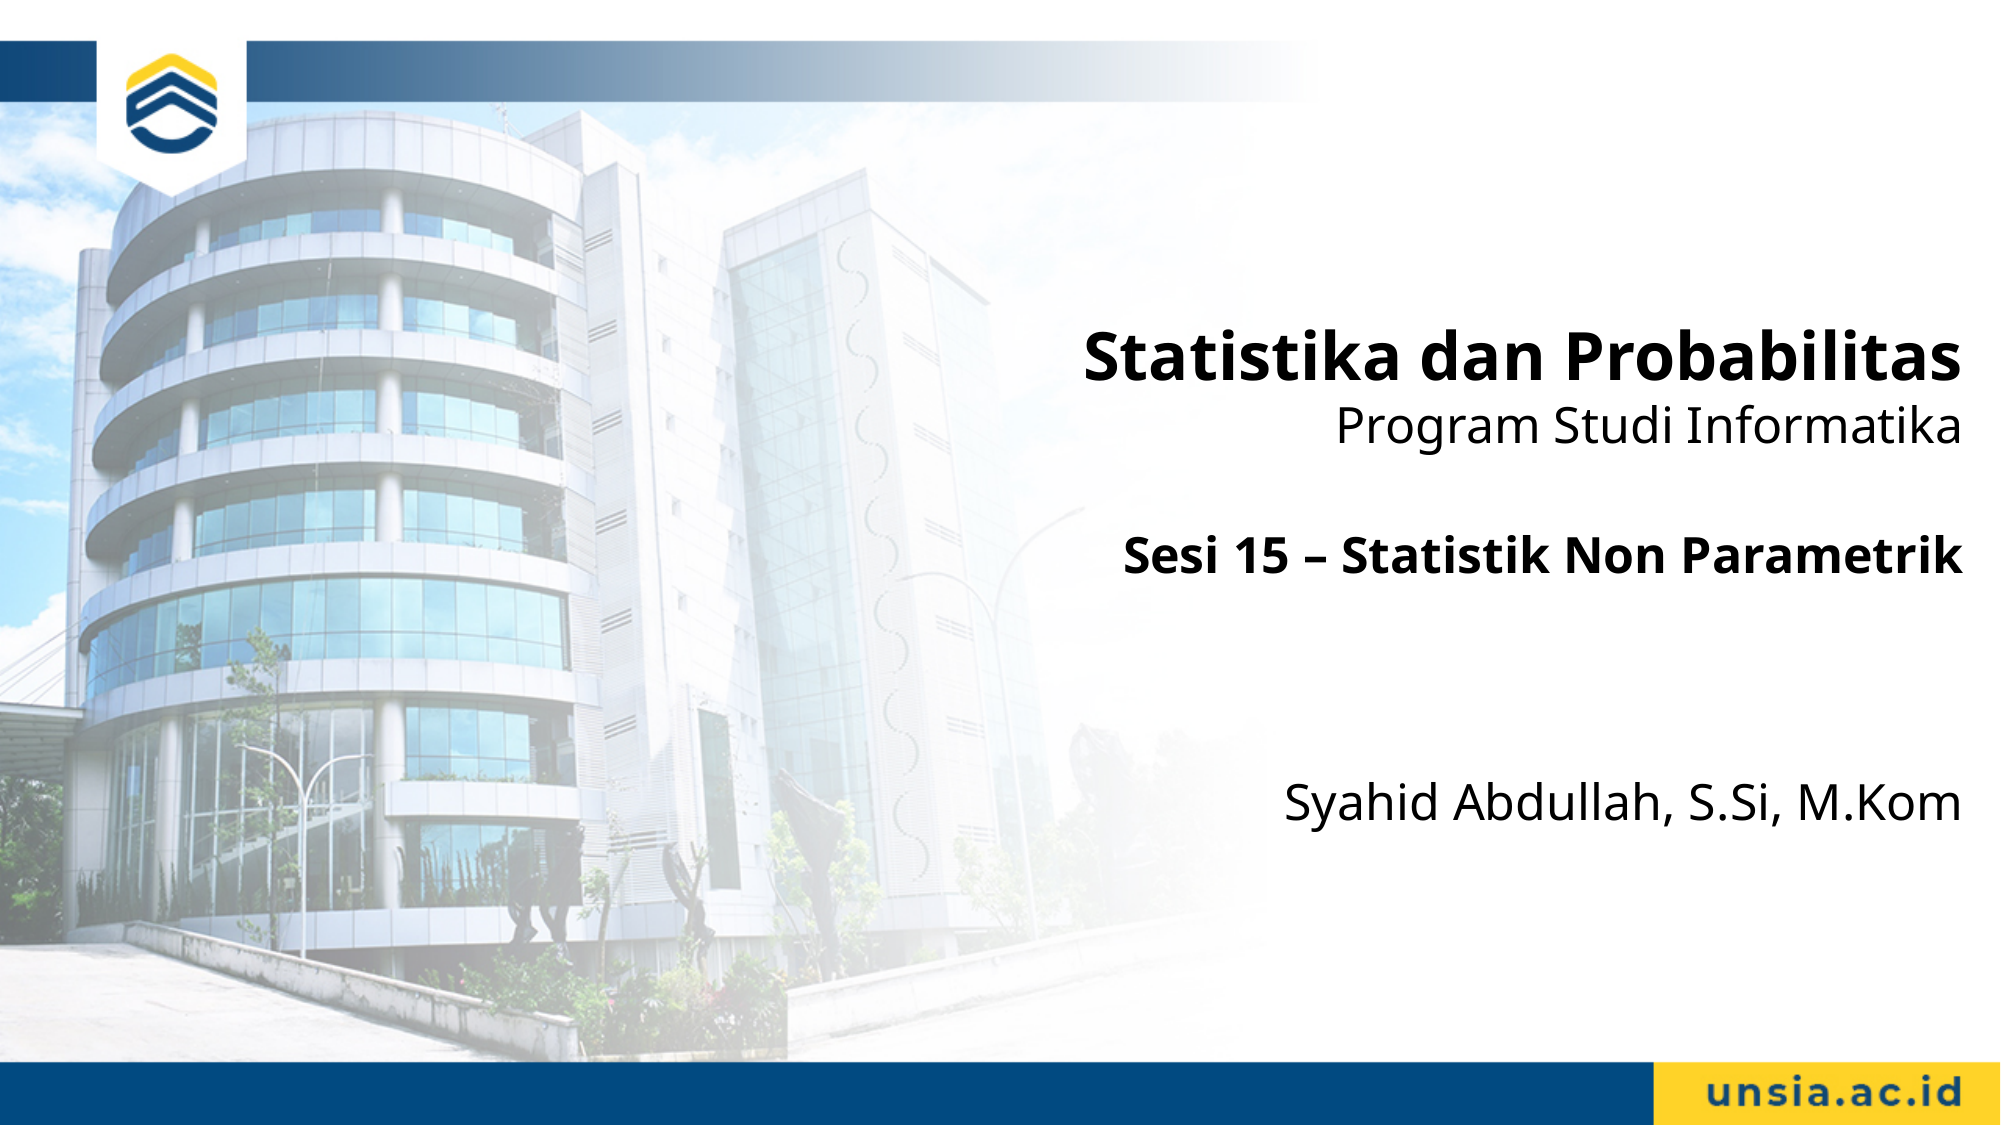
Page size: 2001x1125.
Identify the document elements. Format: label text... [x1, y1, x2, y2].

title Statistika dan Probabilitas Program Studi Informatika Sesi 15 – Statistik Non Parametrik [708, 199, 1979, 591]
picture [0, 0, 2001, 1125]
subtitle Syahid Abdullah, S.Si, M.Kom [1165, 770, 1979, 848]
